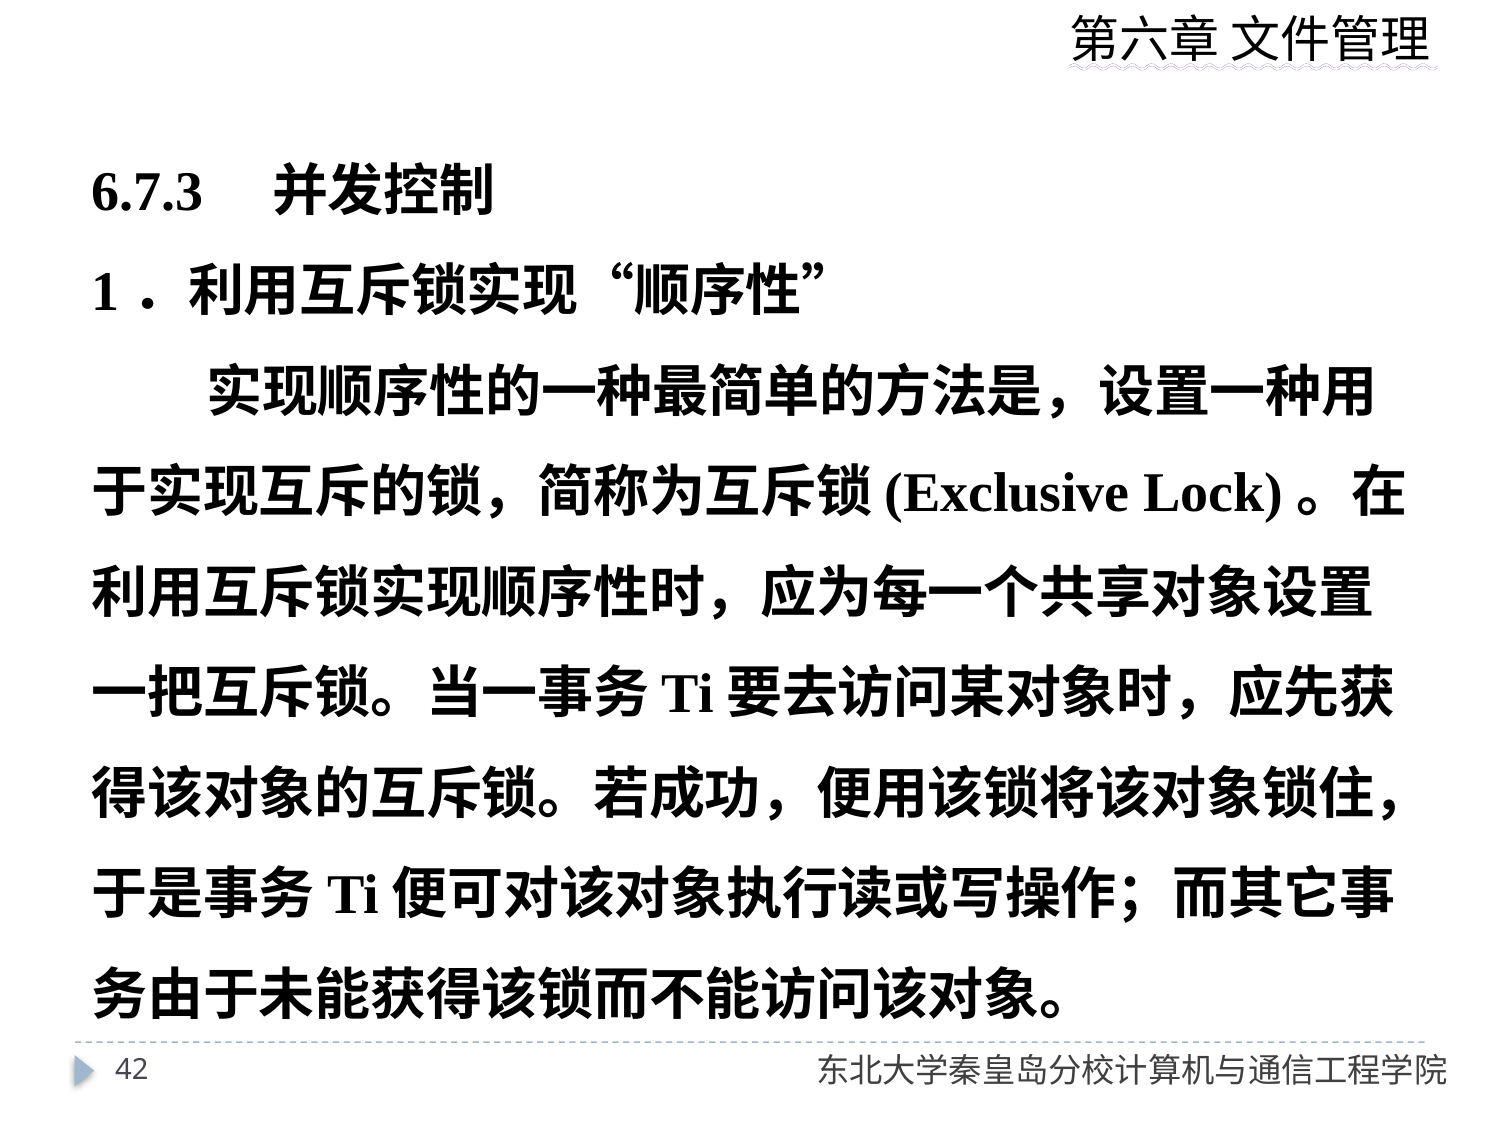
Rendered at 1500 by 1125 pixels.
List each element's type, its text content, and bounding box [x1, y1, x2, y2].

list 6.7.3 并发控制 1．利用互斥锁实现“顺序性” 实现顺序性的一种最简单的方法是，设置一种用于实现互斥的锁，简称为互斥锁(Exclusive Lock)。在利用互斥锁实现顺序性时，应为每一个共享对象设置一把互斥锁。当一事务Ti要去访问某对象时，应先获得该对象的互斥锁。若成功，便用该锁将该对象锁住，于是事务Ti便可对该对象执行读或写操作；而其它事务由于未能获得该锁而不能访问该对象。 [76, 113, 1424, 1047]
slide_number 42 [100, 1047, 426, 1103]
